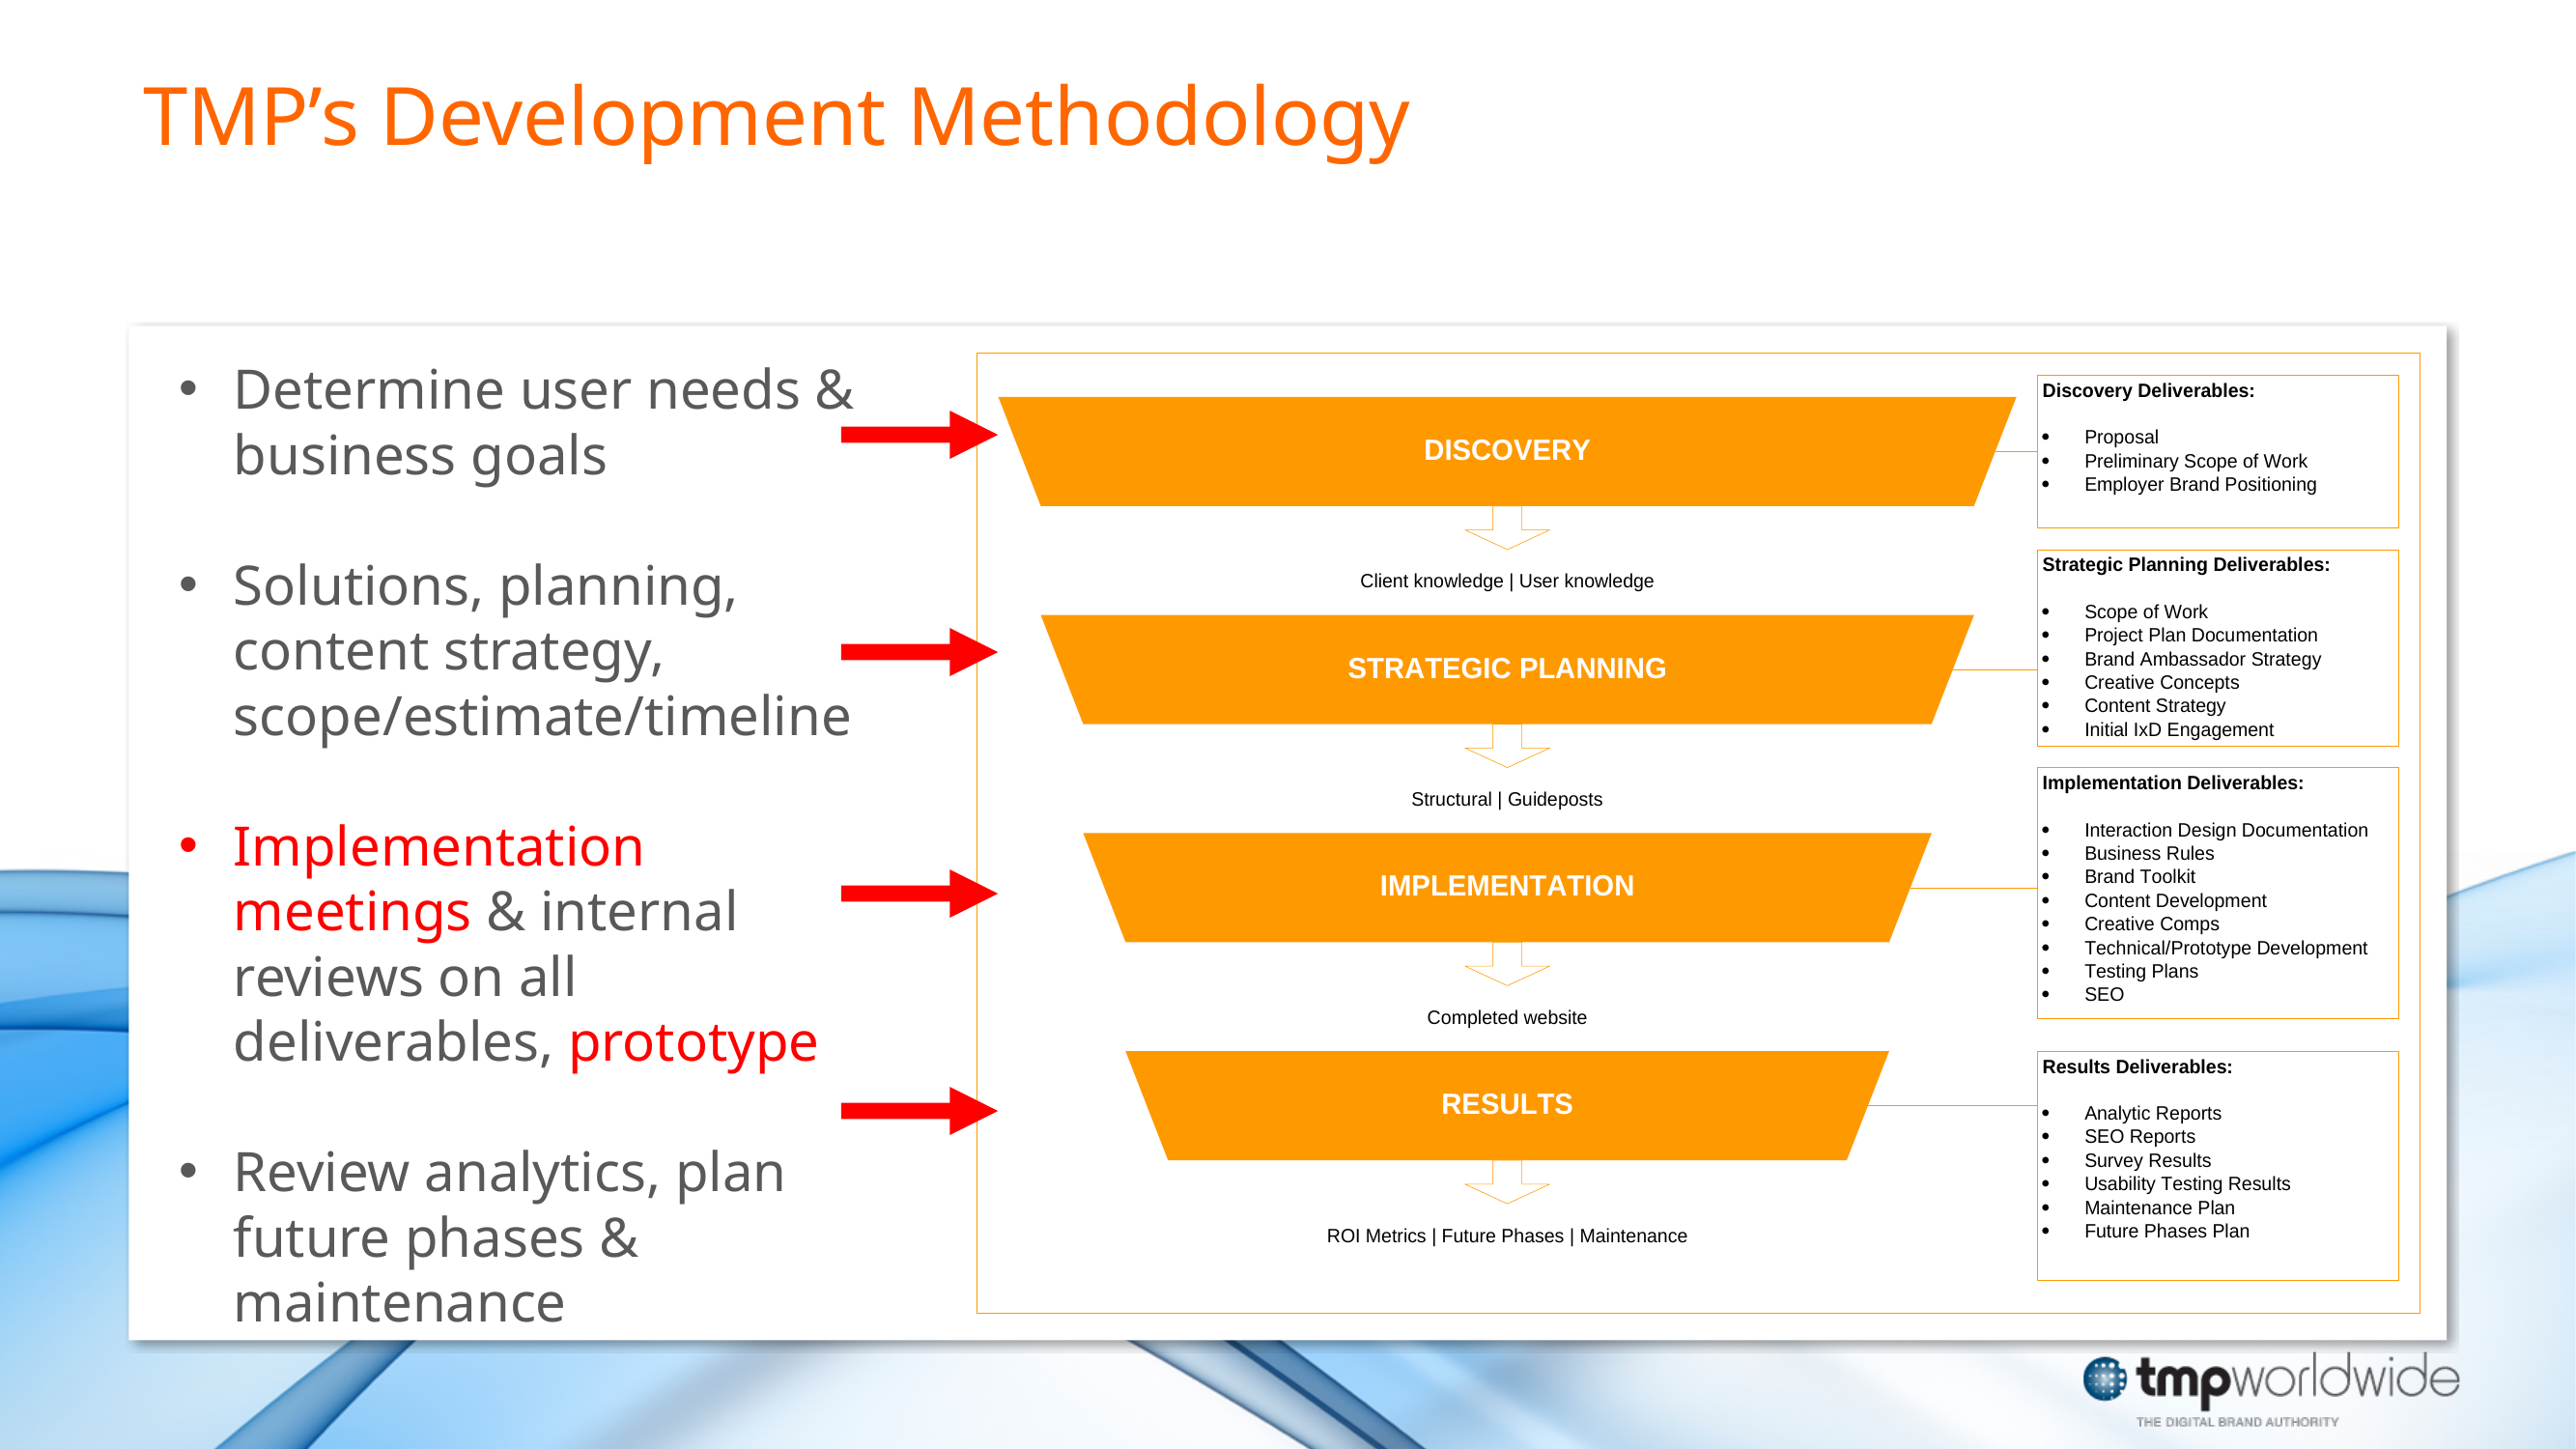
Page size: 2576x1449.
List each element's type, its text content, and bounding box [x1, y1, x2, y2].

picture [0, 851, 2576, 1449]
title TMP’s Development Methodology [128, 58, 2448, 300]
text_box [973, 350, 2423, 1317]
list Determine user needs & business goals Solutions, planning, content strategy, scope/estimate/timeline Implementation meetings & internal reviews on all deliverables, prototype Review analytics, plan future phases & maintenance [164, 348, 890, 1304]
